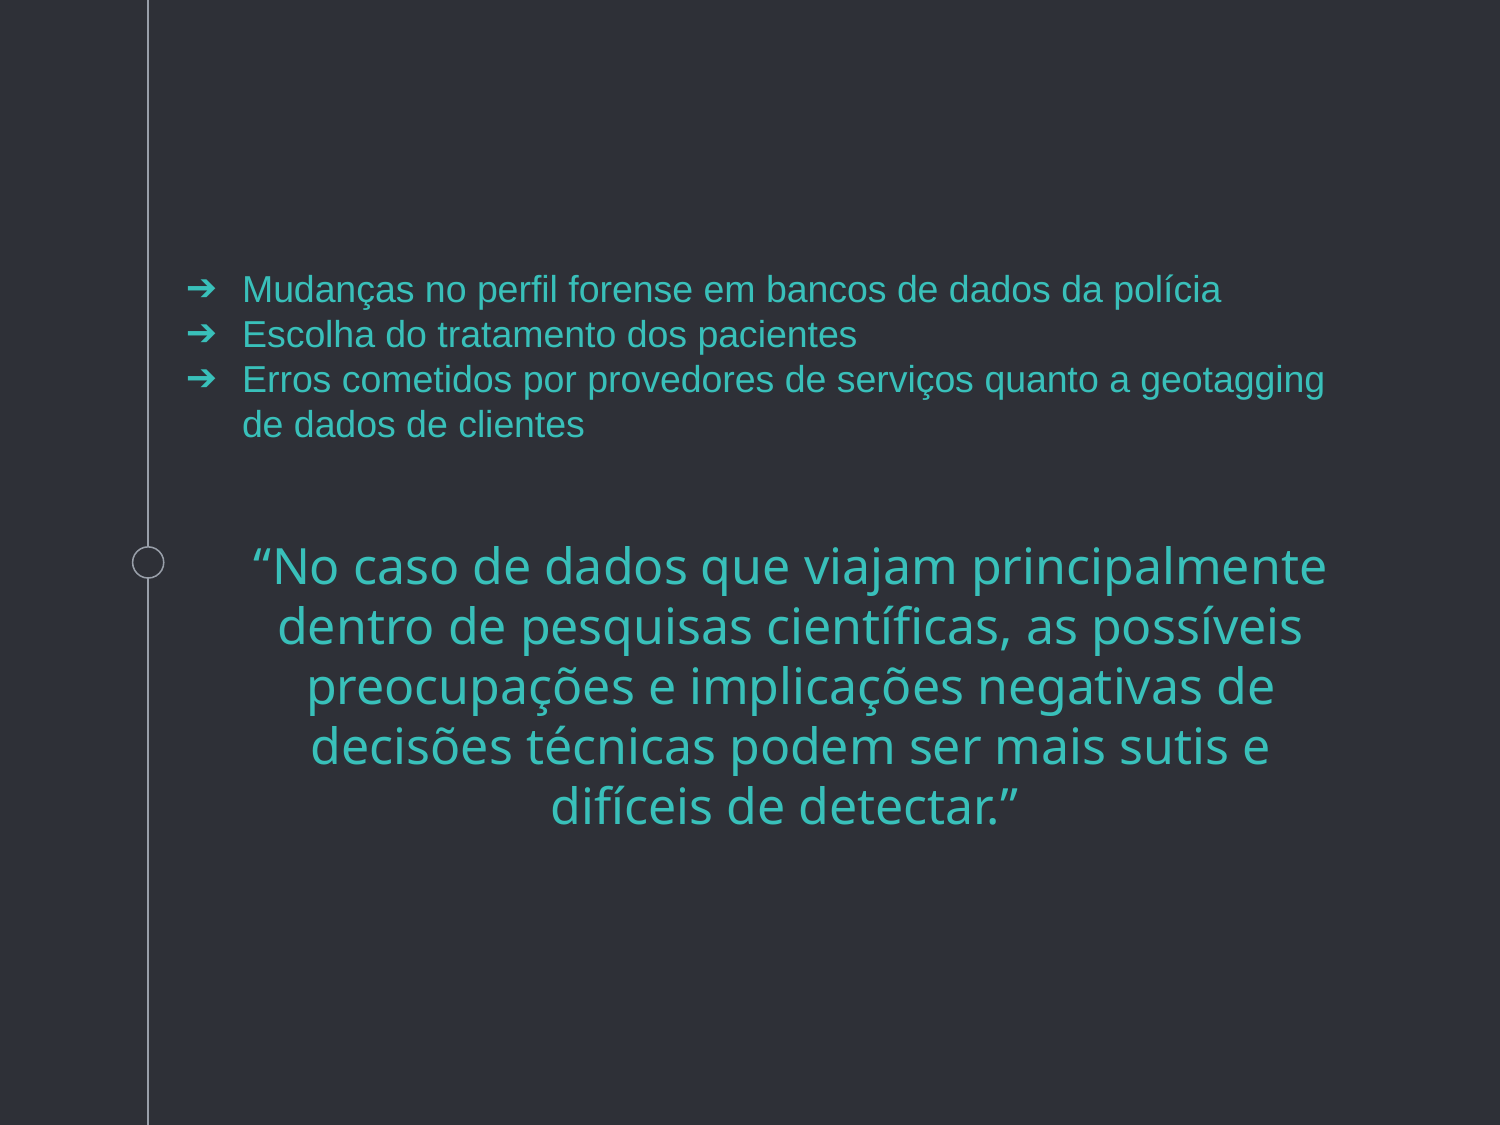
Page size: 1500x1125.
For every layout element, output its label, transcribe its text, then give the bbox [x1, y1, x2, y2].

text_box Mudanças no perfil forense em bancos de dados da polícia Escolha do tratamento dos pacientes Erros cometidos por provedores de serviços quanto a geotagging de dados de clientes “No caso de dados que viajam principalmente dentro de pesquisas científicas, as possíveis preocupações e implicações negativas de decisões técnicas podem ser mais sutis e difíceis de detectar.” [152, 249, 1355, 681]
